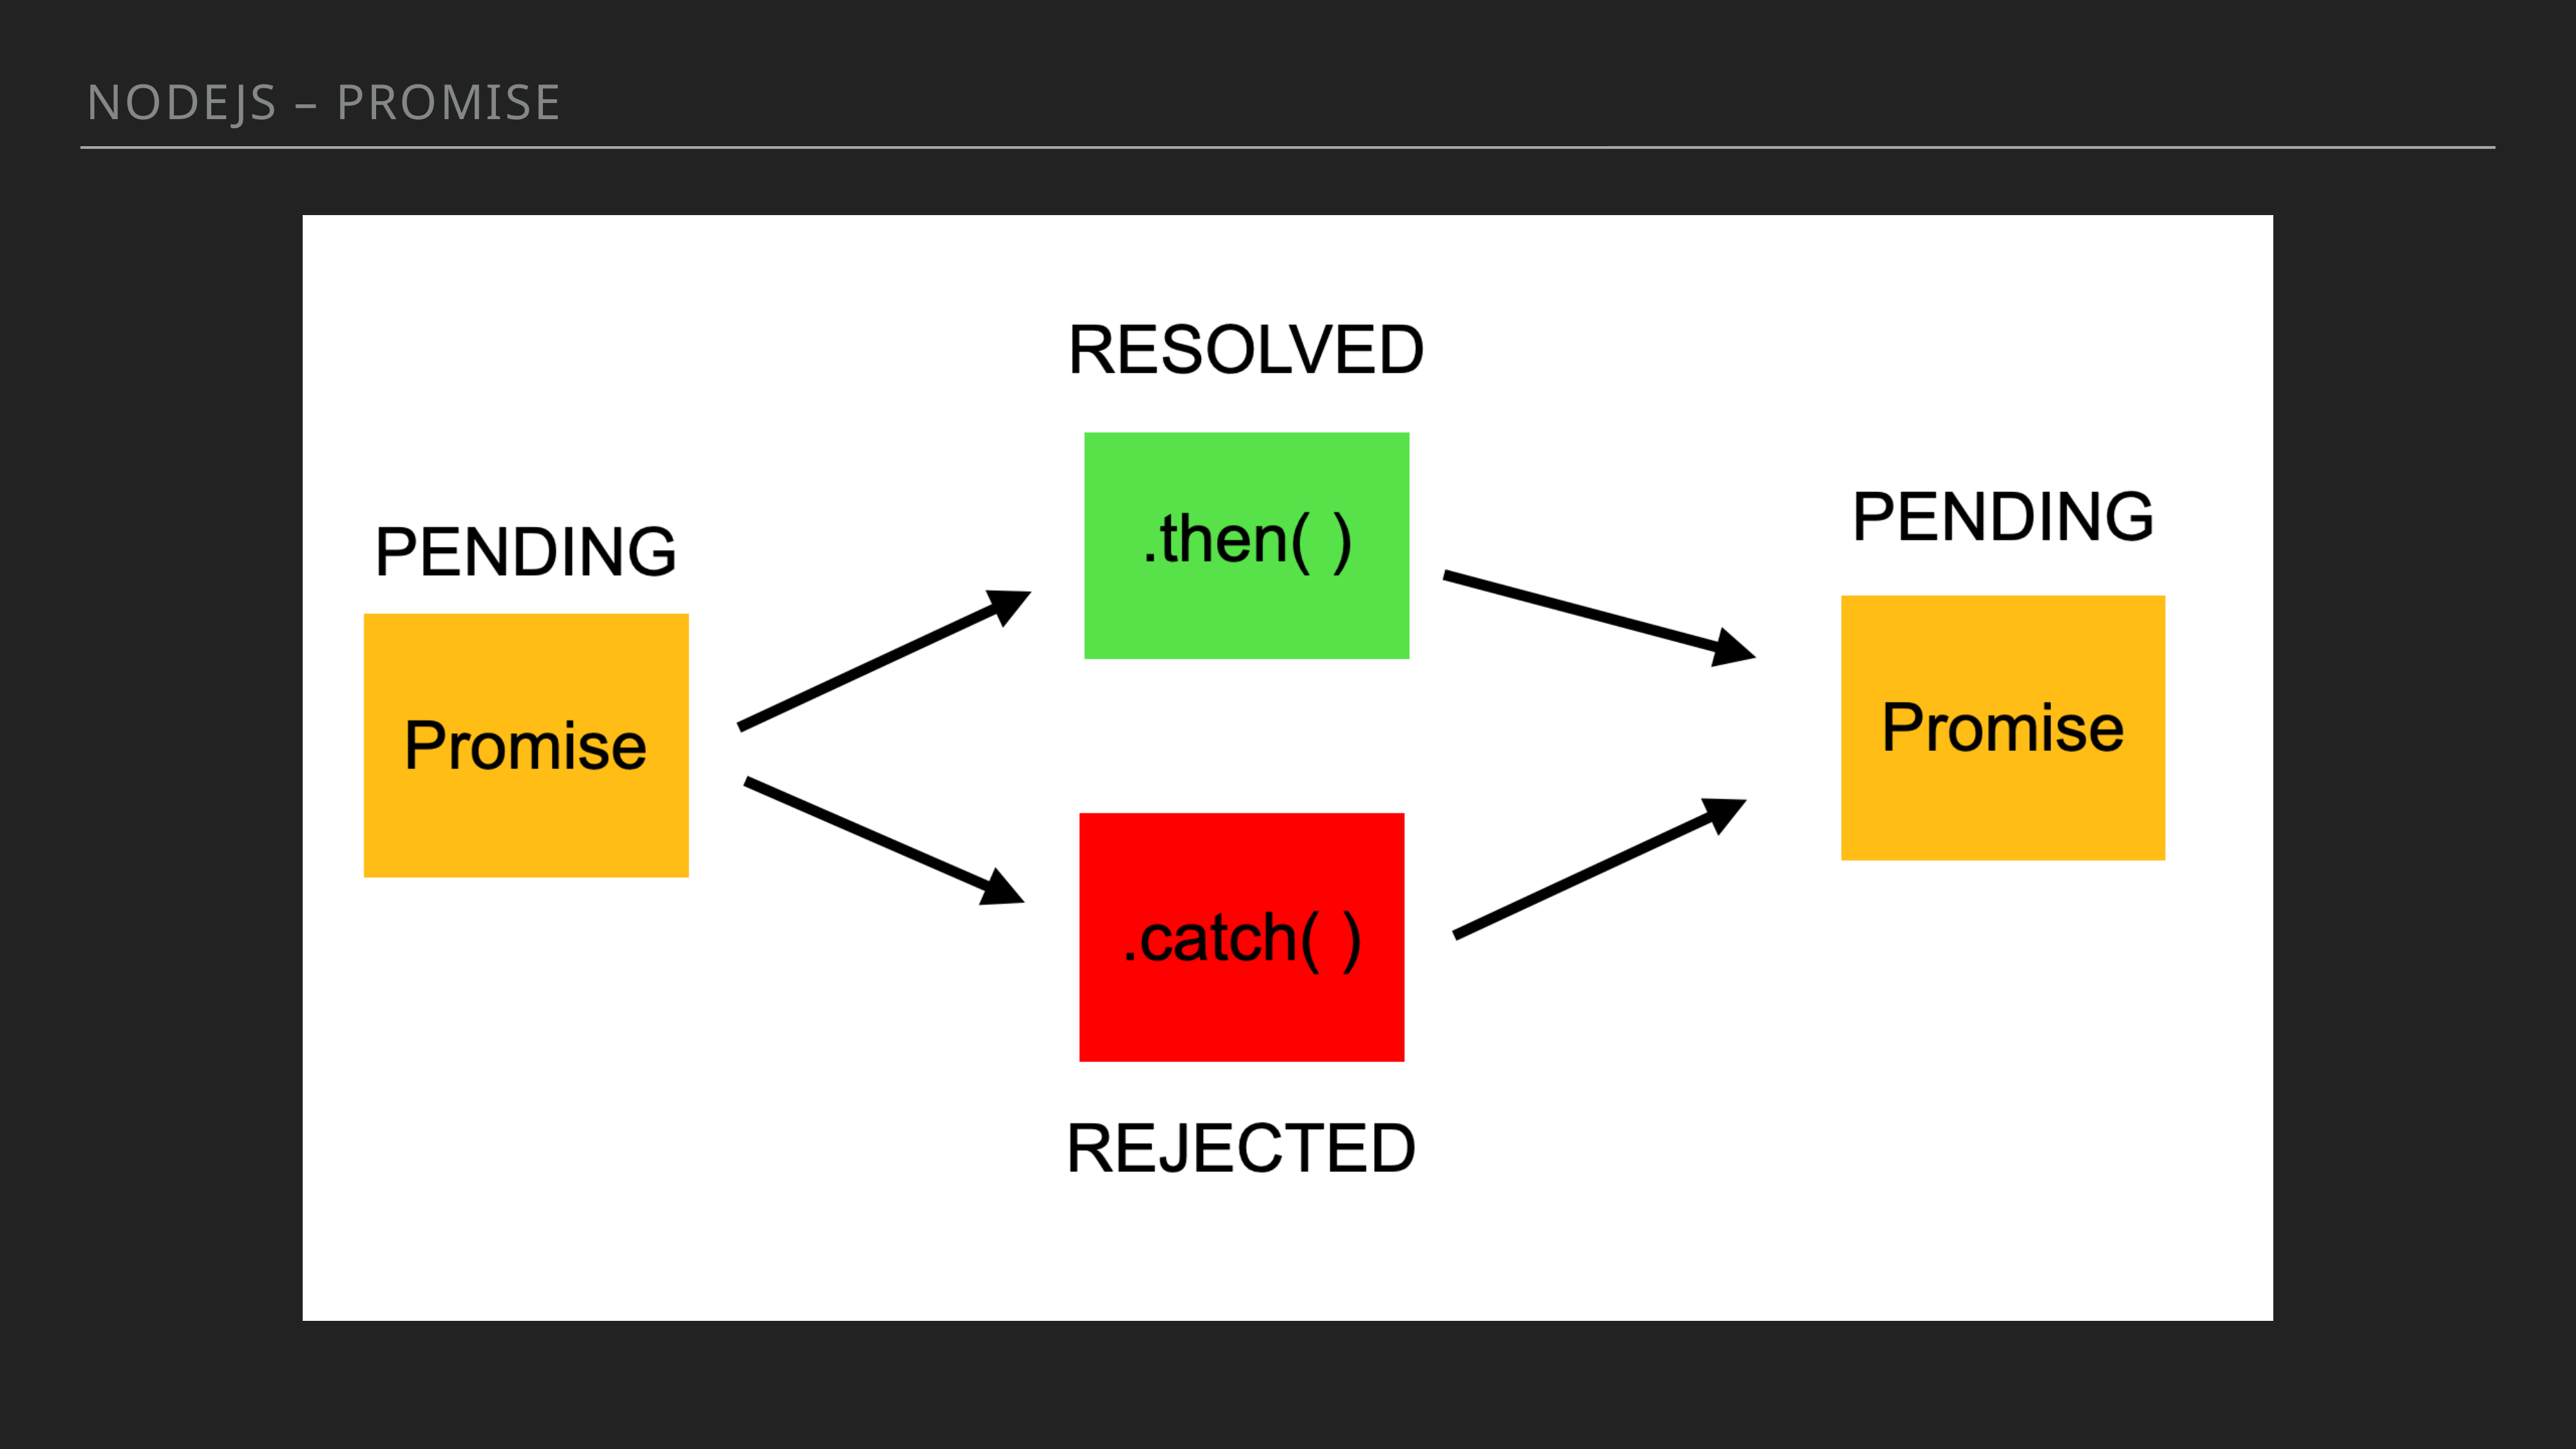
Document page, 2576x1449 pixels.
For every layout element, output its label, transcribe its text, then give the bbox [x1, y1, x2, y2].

list Nodejs – PROMISE [80, 75, 2295, 135]
picture [303, 215, 2273, 1321]
